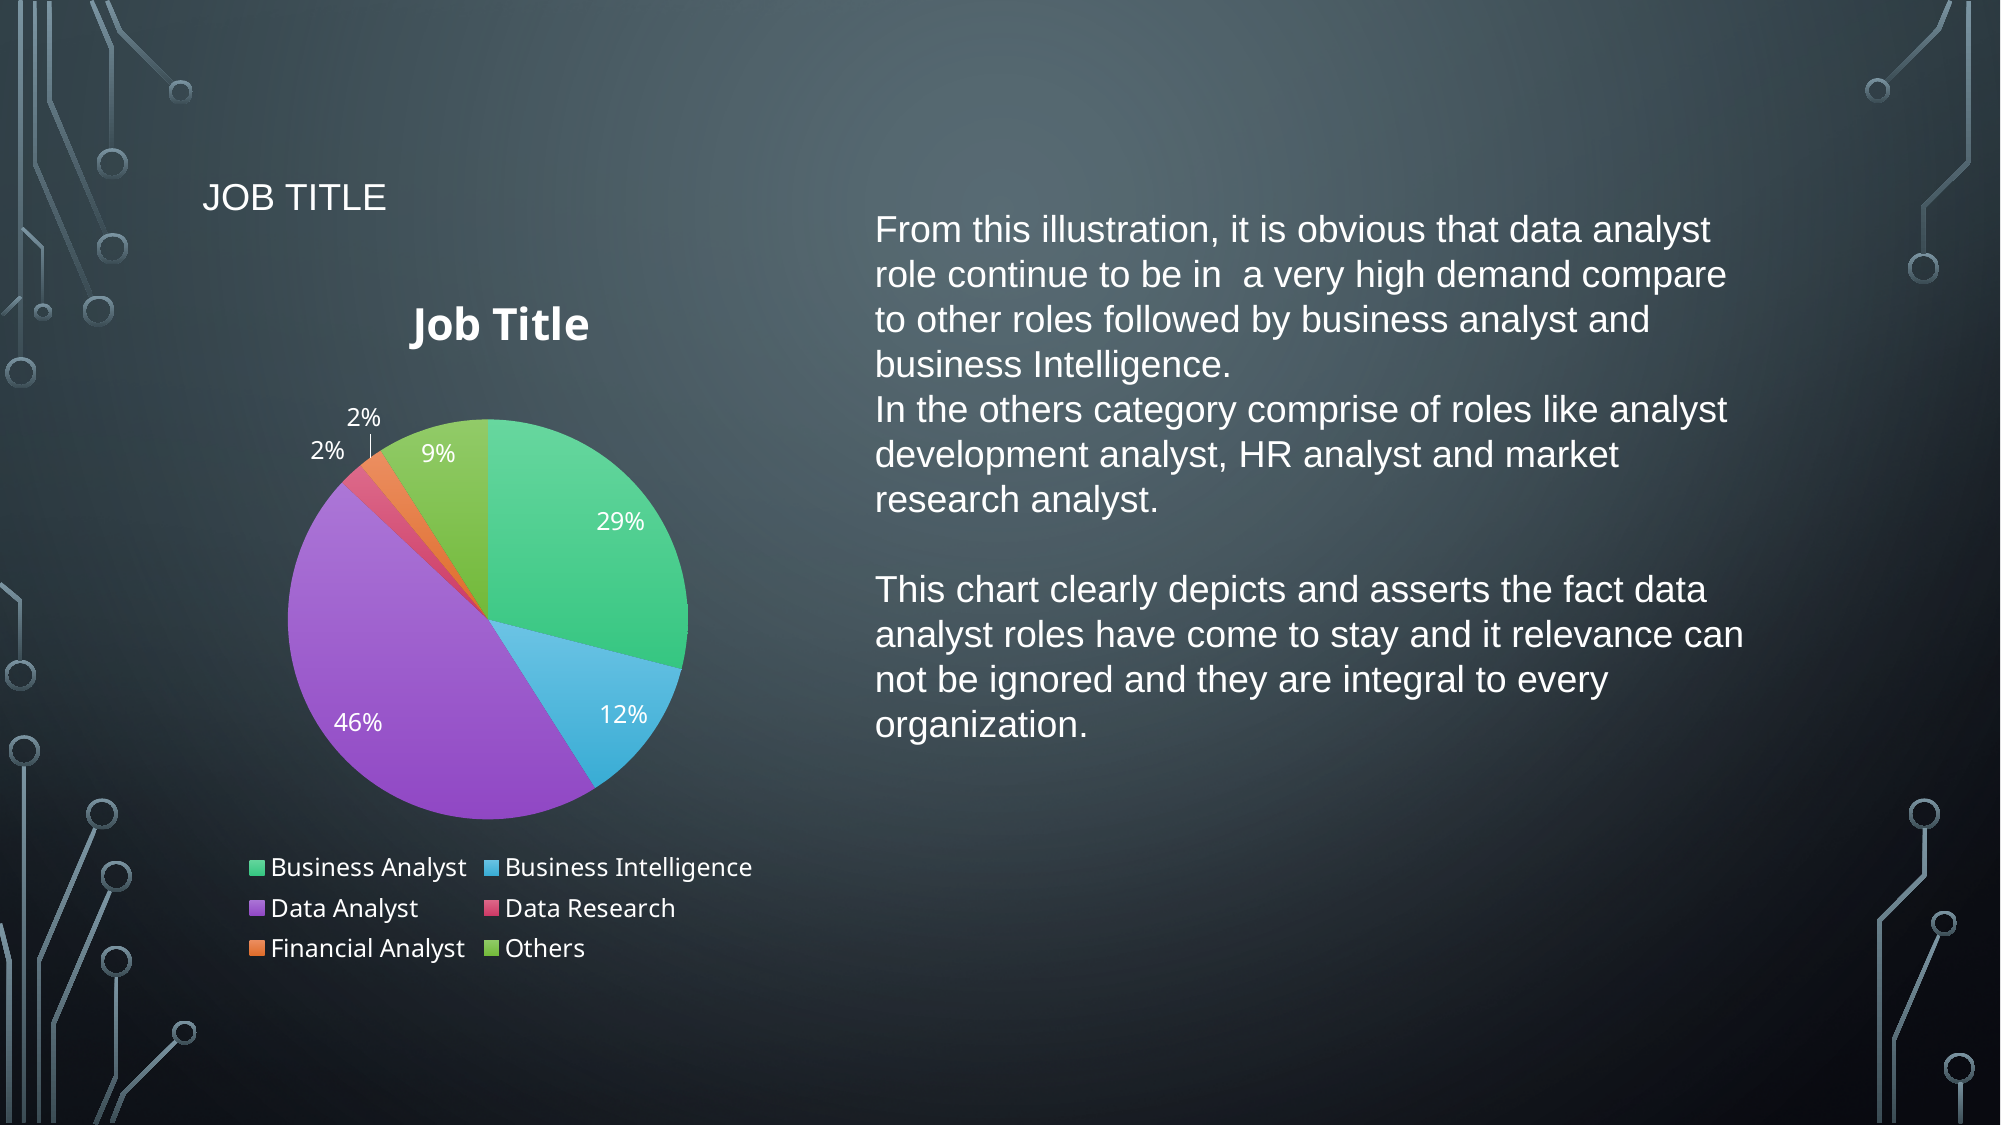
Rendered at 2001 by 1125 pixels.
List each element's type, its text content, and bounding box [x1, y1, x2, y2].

text_box From this illustration, it is obvious that data analyst role continue to be in a very high demand compare to other roles followed by business analyst and business Intelligence. In the others category comprise of roles like analyst development analyst, HR analyst and market research analyst. This chart clearly depicts and asserts the fact data analyst roles have come to stay and it relevance can not be ignored and they are integral to every organization. [860, 197, 1777, 753]
title JOB TITLE [187, 101, 781, 257]
chart [142, 257, 861, 972]
